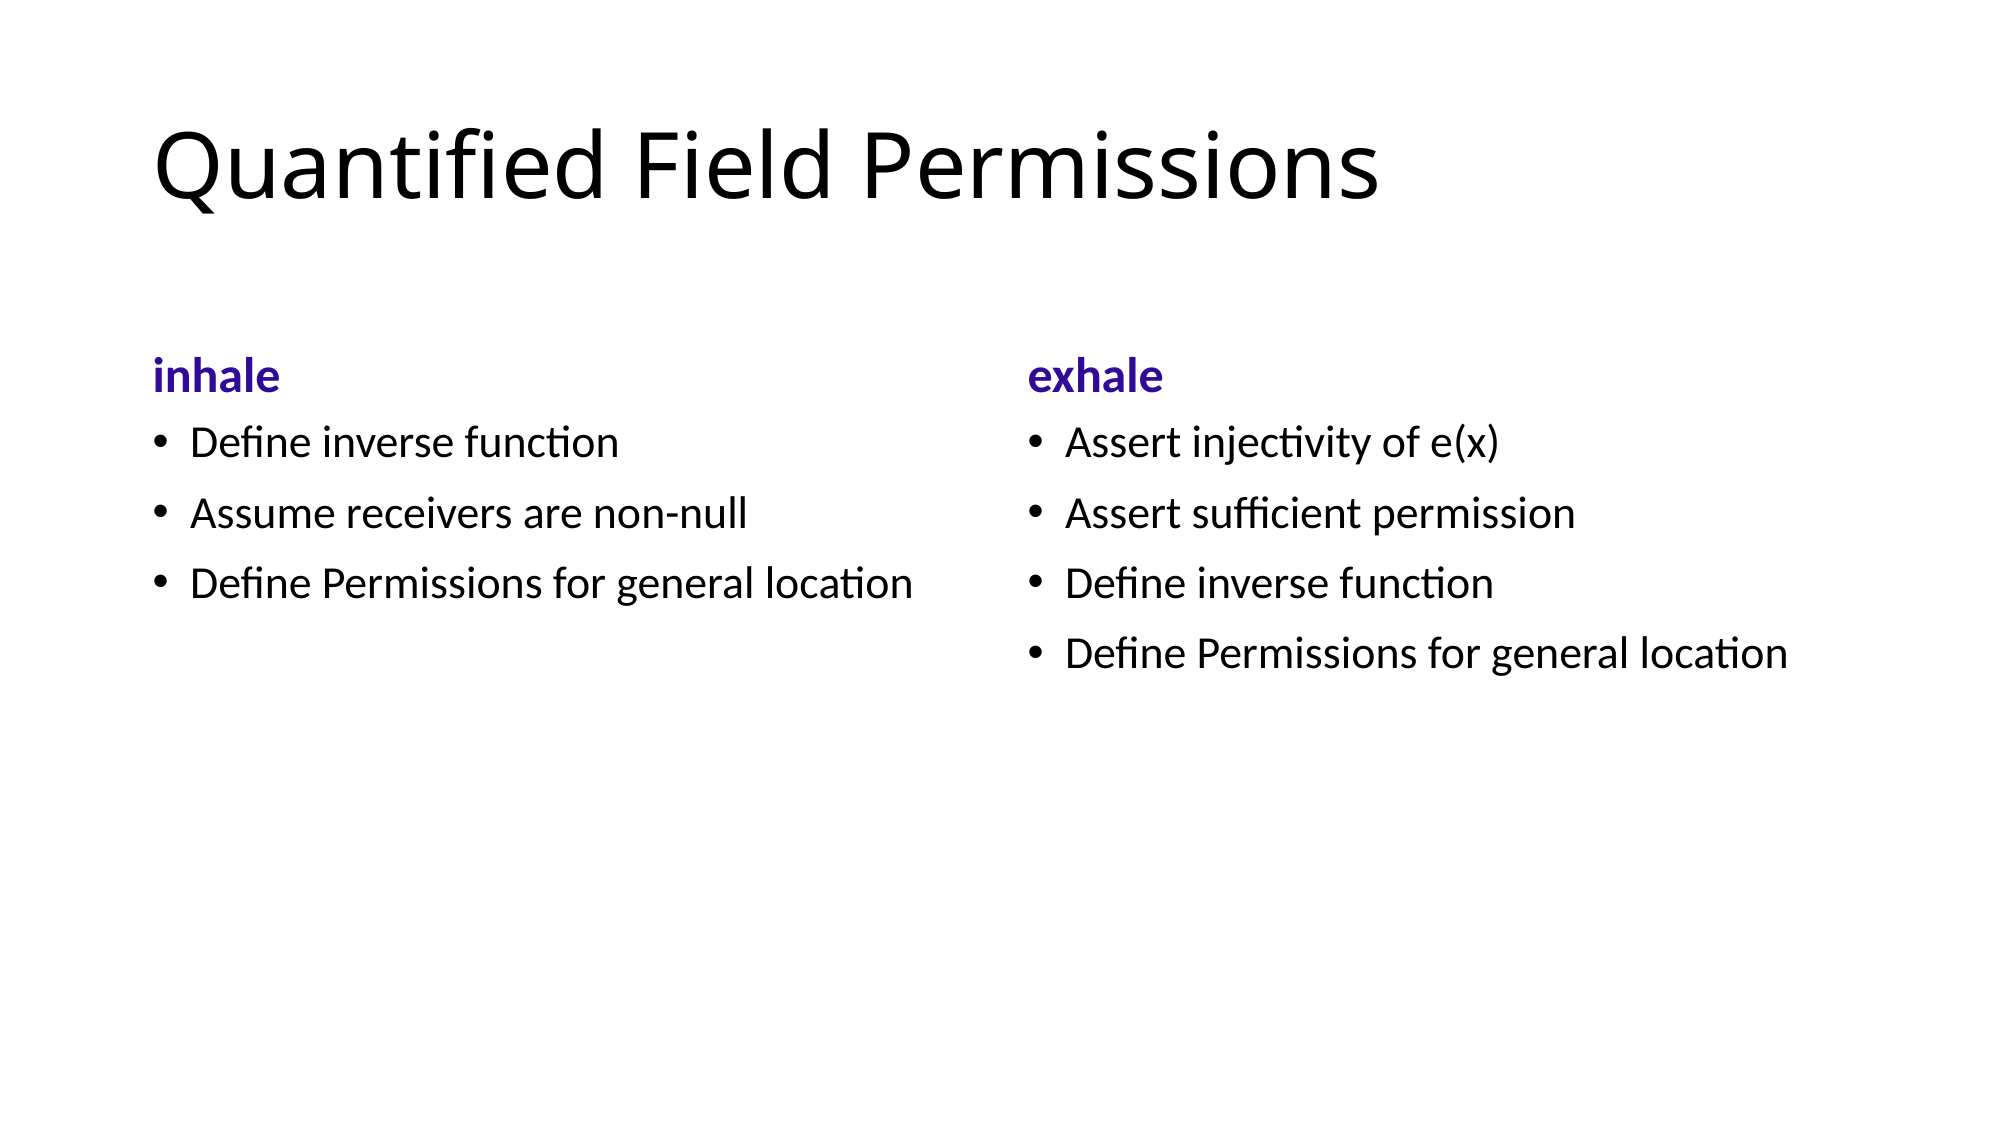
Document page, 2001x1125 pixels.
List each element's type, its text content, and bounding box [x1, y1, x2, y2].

list Assert injectivity of e(x) Assert sufficient permission Define inverse function Define Permissions for general location [1012, 410, 1863, 1016]
list Define inverse function Assume receivers are non-null Define Permissions for general location [137, 410, 984, 1016]
title Quantified Field Permissions [137, 59, 1863, 278]
